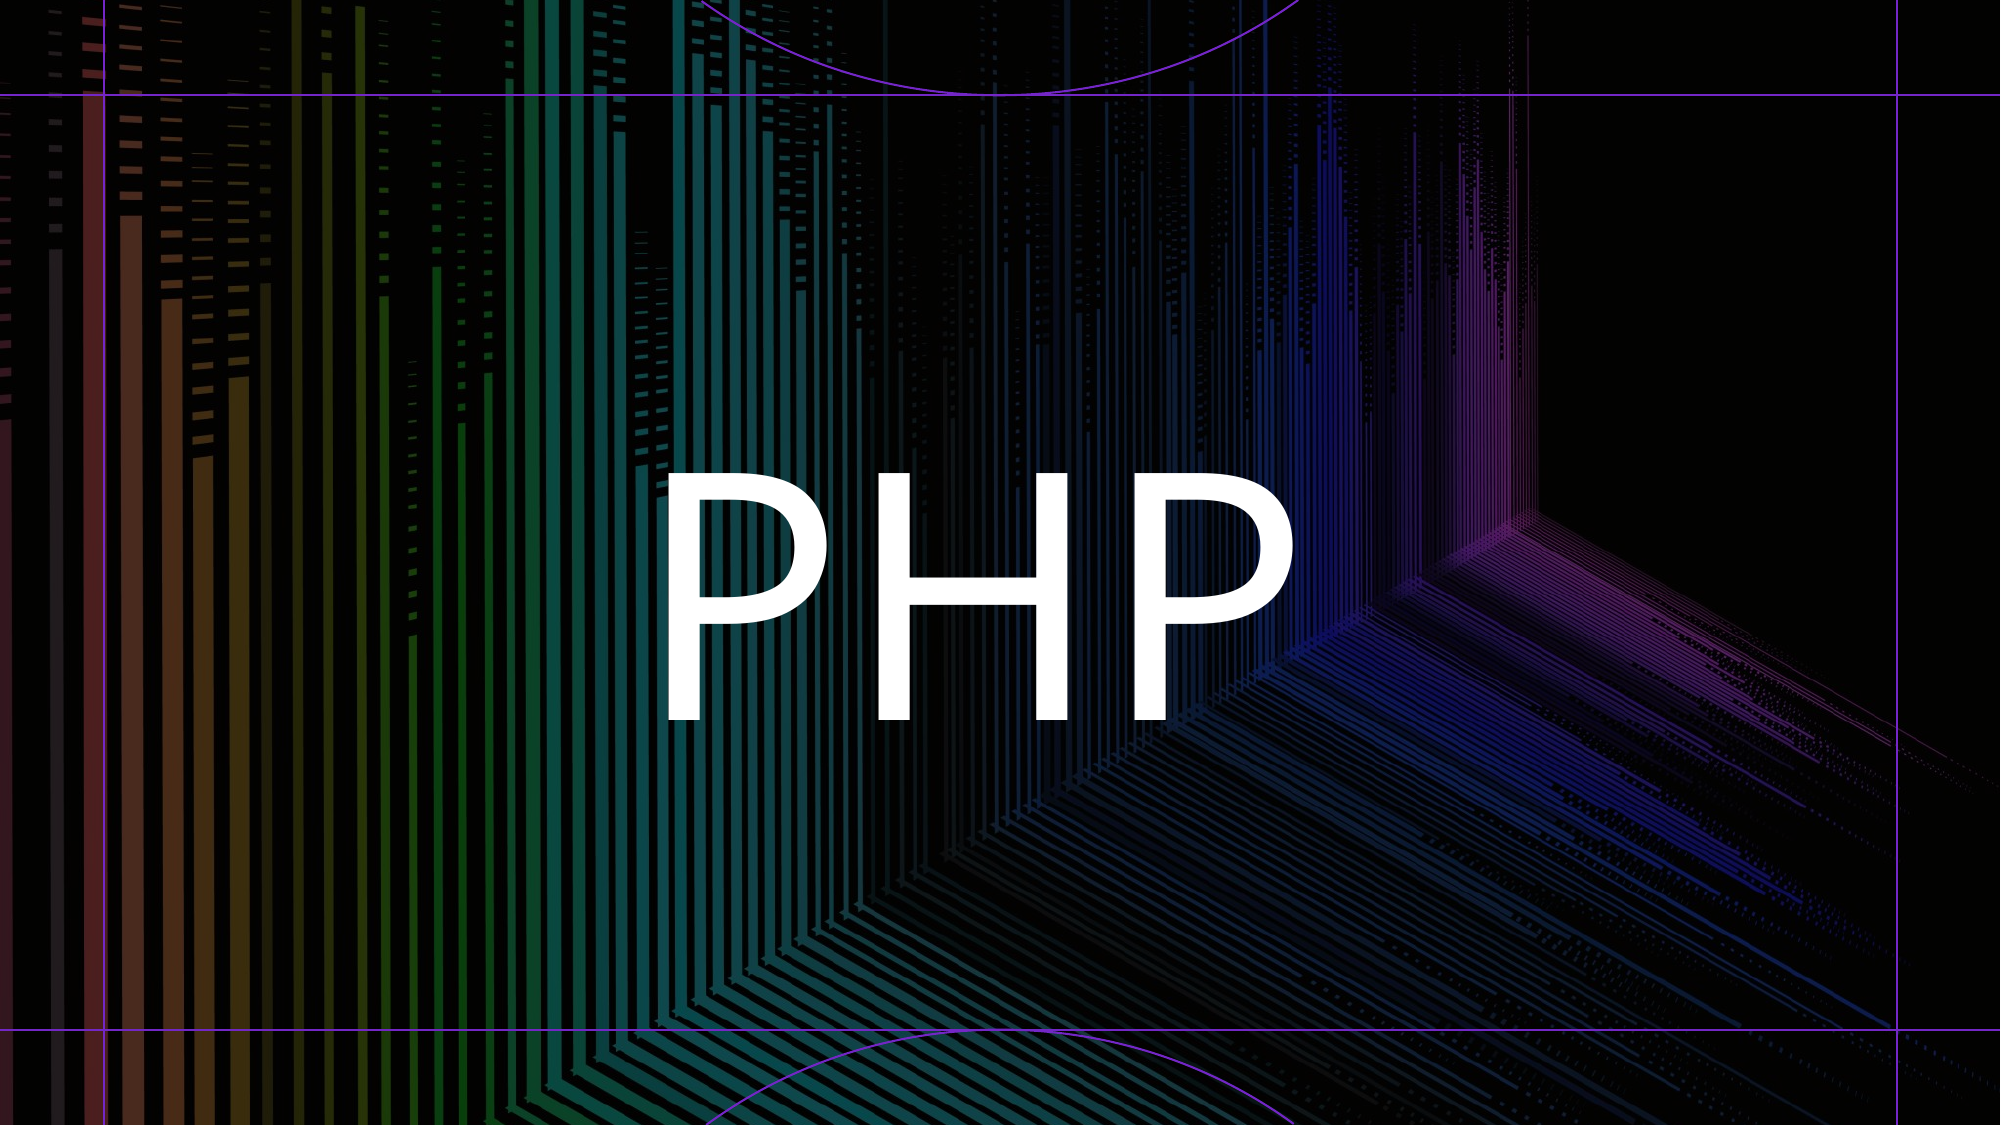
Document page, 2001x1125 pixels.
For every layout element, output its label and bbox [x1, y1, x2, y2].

text_box [0, 0, 2000, 1125]
